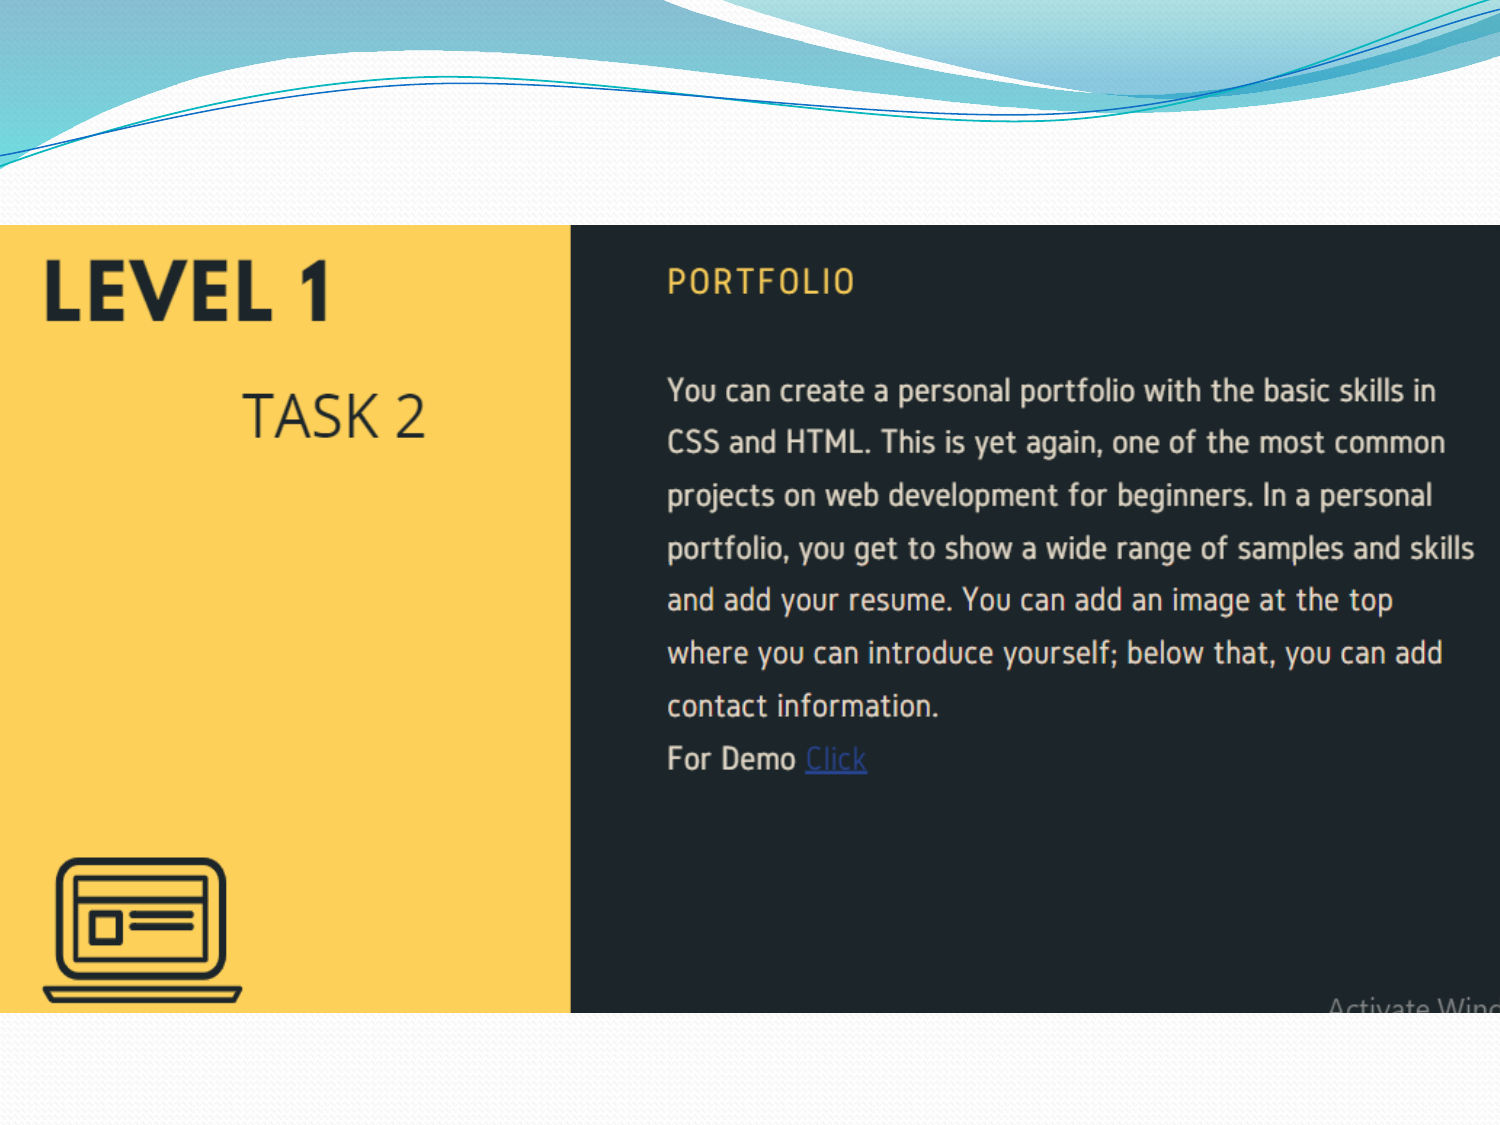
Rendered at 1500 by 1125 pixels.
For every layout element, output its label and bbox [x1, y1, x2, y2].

picture [0, 224, 1500, 1013]
